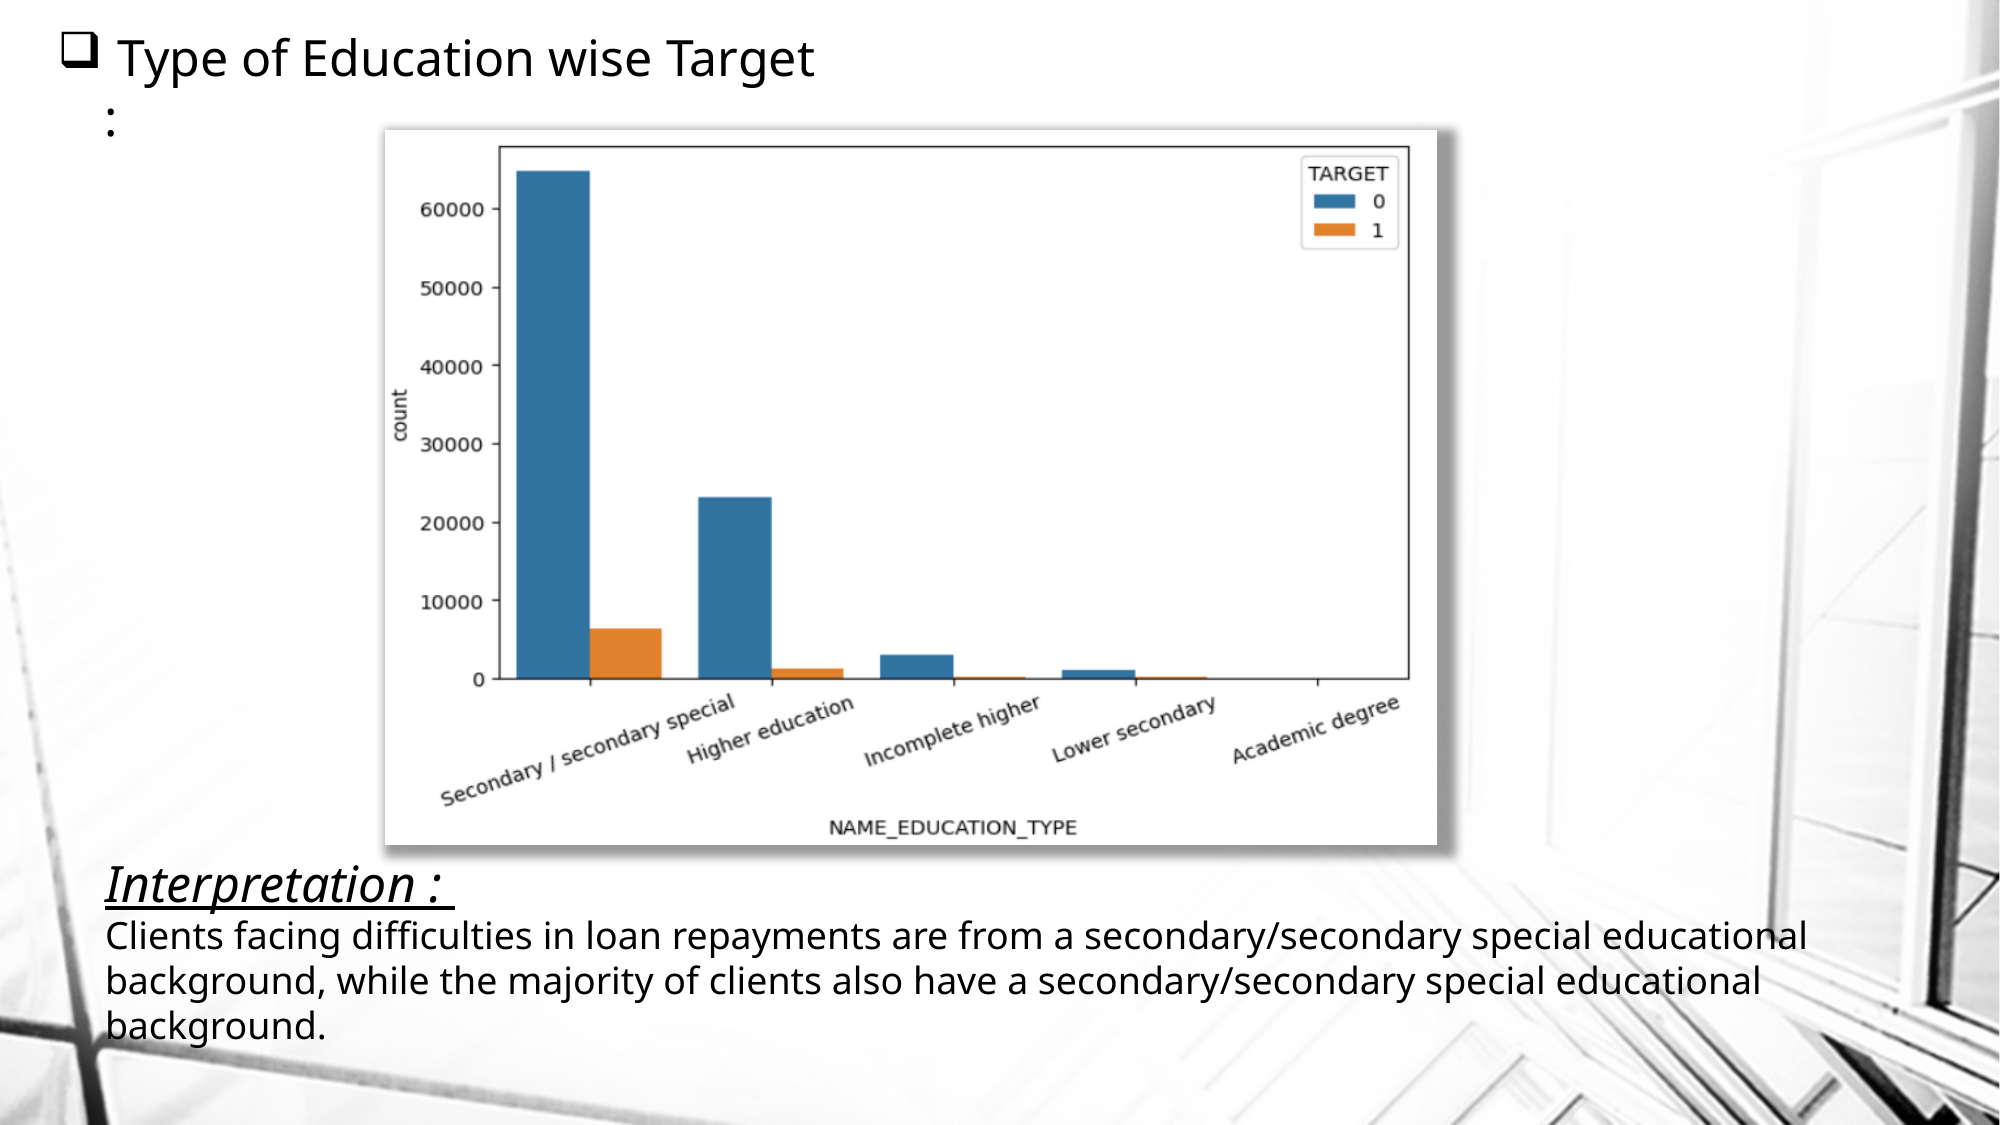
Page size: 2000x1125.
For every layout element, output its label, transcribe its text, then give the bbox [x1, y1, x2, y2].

text_box Interpretation : Clients facing difficulties in loan repayments are from a secondary/secondary special educational background, while the majority of clients also have a secondary/secondary special educational background. [90, 844, 1868, 1055]
text_box Type of Education wise Target : [42, 19, 835, 154]
picture [0, 0, 2000, 1125]
